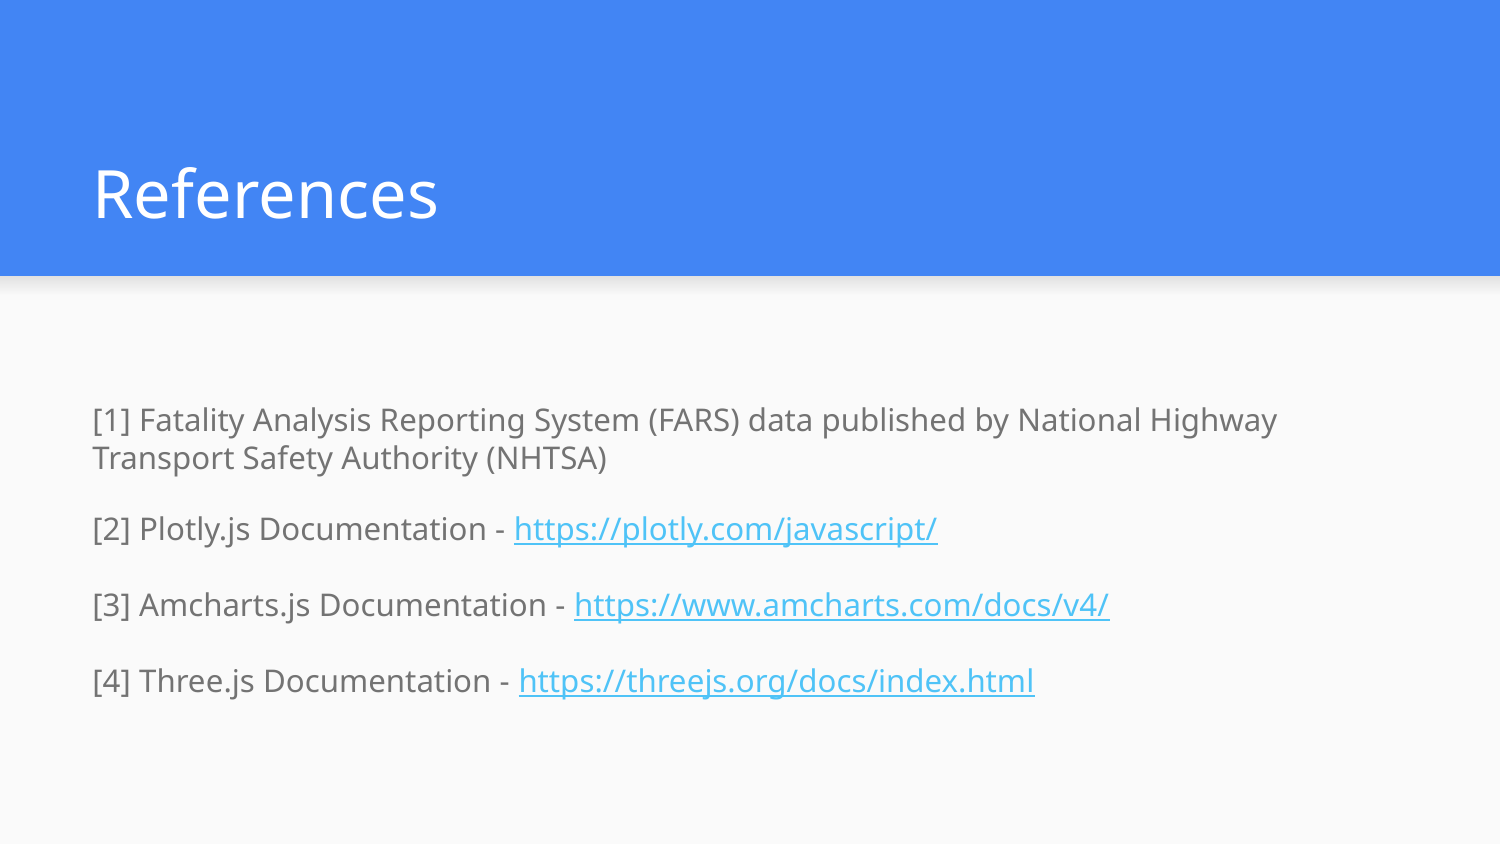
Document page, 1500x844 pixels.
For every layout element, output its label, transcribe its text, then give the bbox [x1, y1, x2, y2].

title References [77, 121, 1427, 248]
list [1] Fatality Analysis Reporting System (FARS) data published by National Highway Transport Safety Authority (NHTSA) [2] Plotly.js Documentation - https://plotly.com/javascript/ [3] Amcharts.js Documentation - https://www.amcharts.com/docs/v4/ [4] Three.js Documentation - https://threejs.org/docs/index.html [77, 314, 1427, 760]
